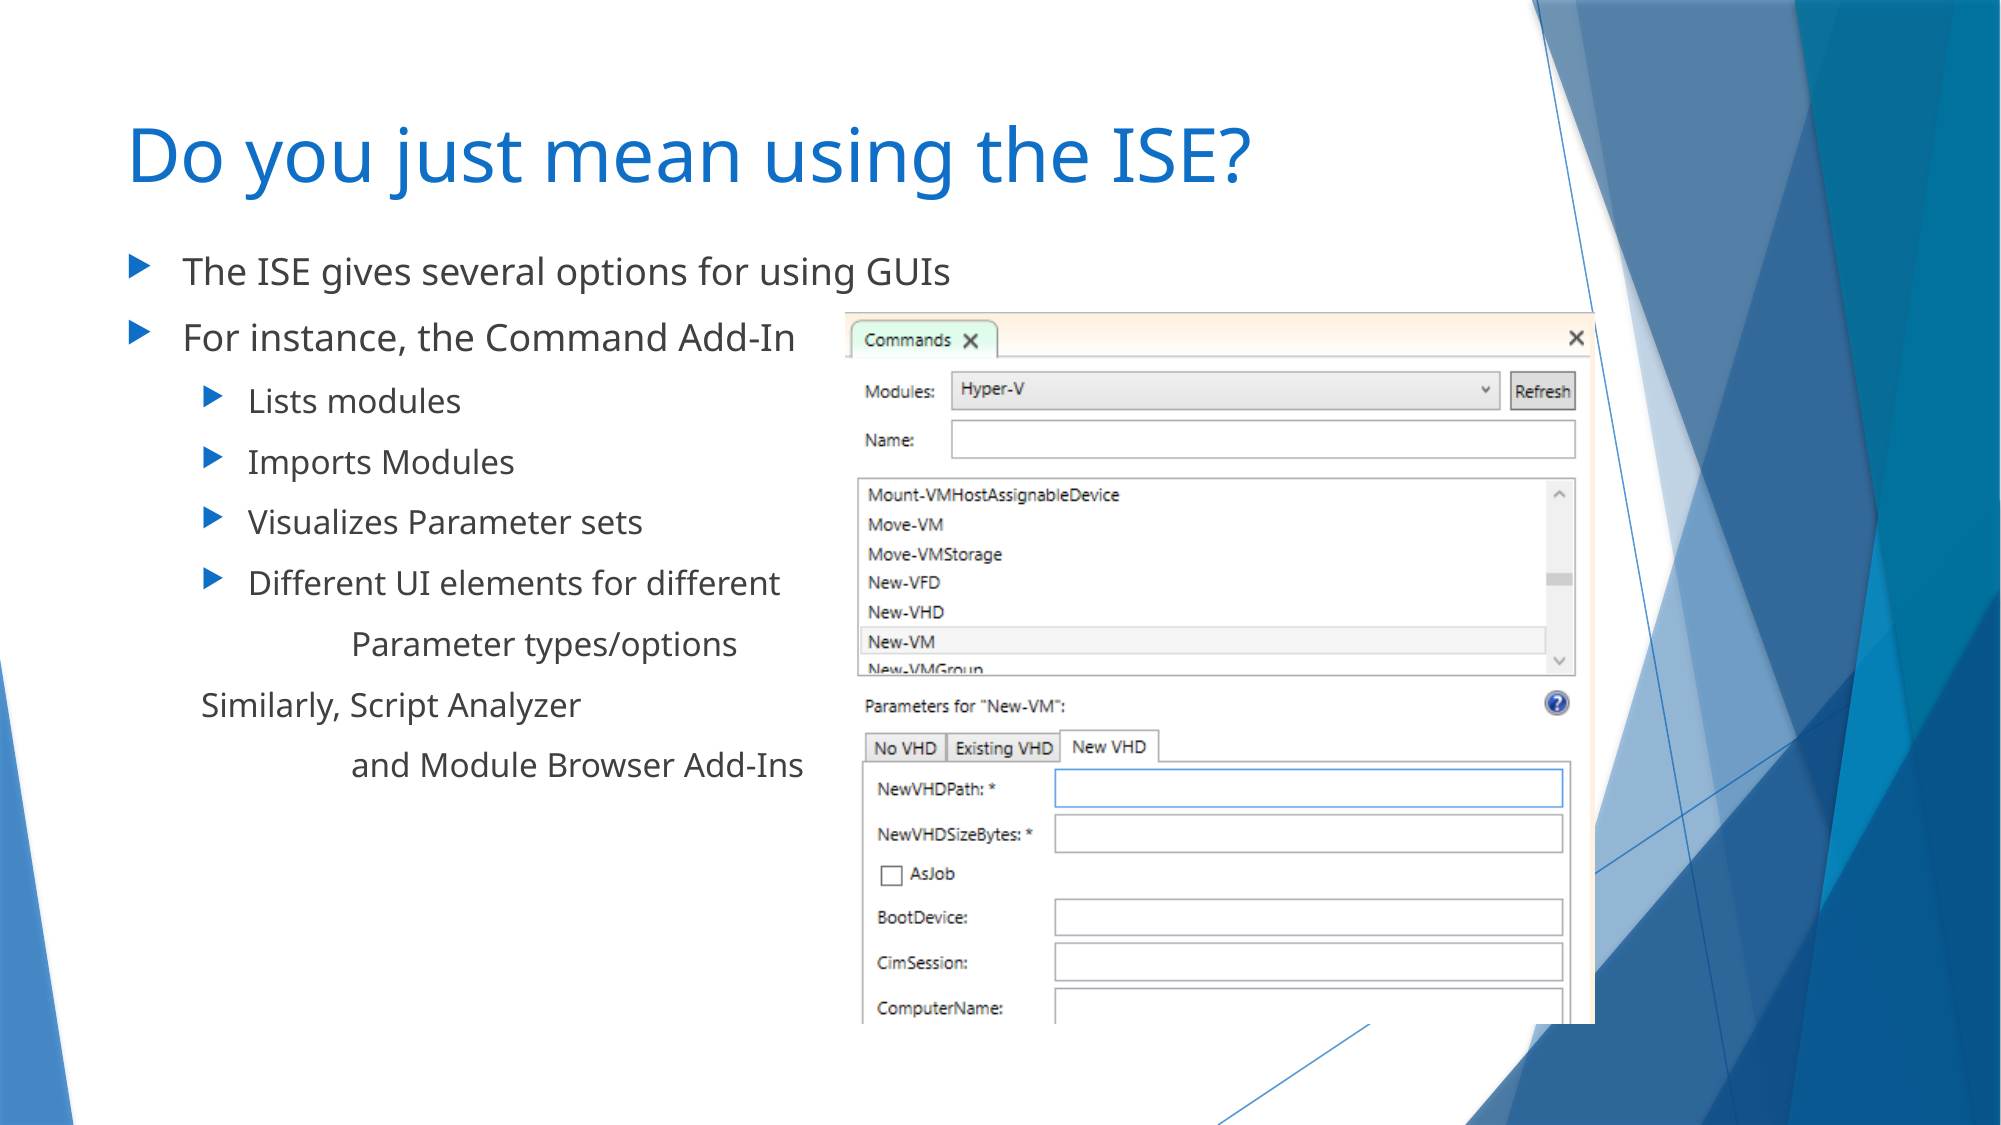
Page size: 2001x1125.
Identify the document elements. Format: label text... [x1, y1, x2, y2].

list The ISE gives several options for using GUIs For instance, the Command Add-In Lists modules Imports Modules Visualizes Parameter sets Different UI elements for different Parameter types/options Similarly, Script Analyzer and Module Browser Add-Ins [111, 240, 1522, 992]
title Do you just mean using the ISE? [111, 99, 1522, 228]
picture [845, 312, 1595, 1025]
